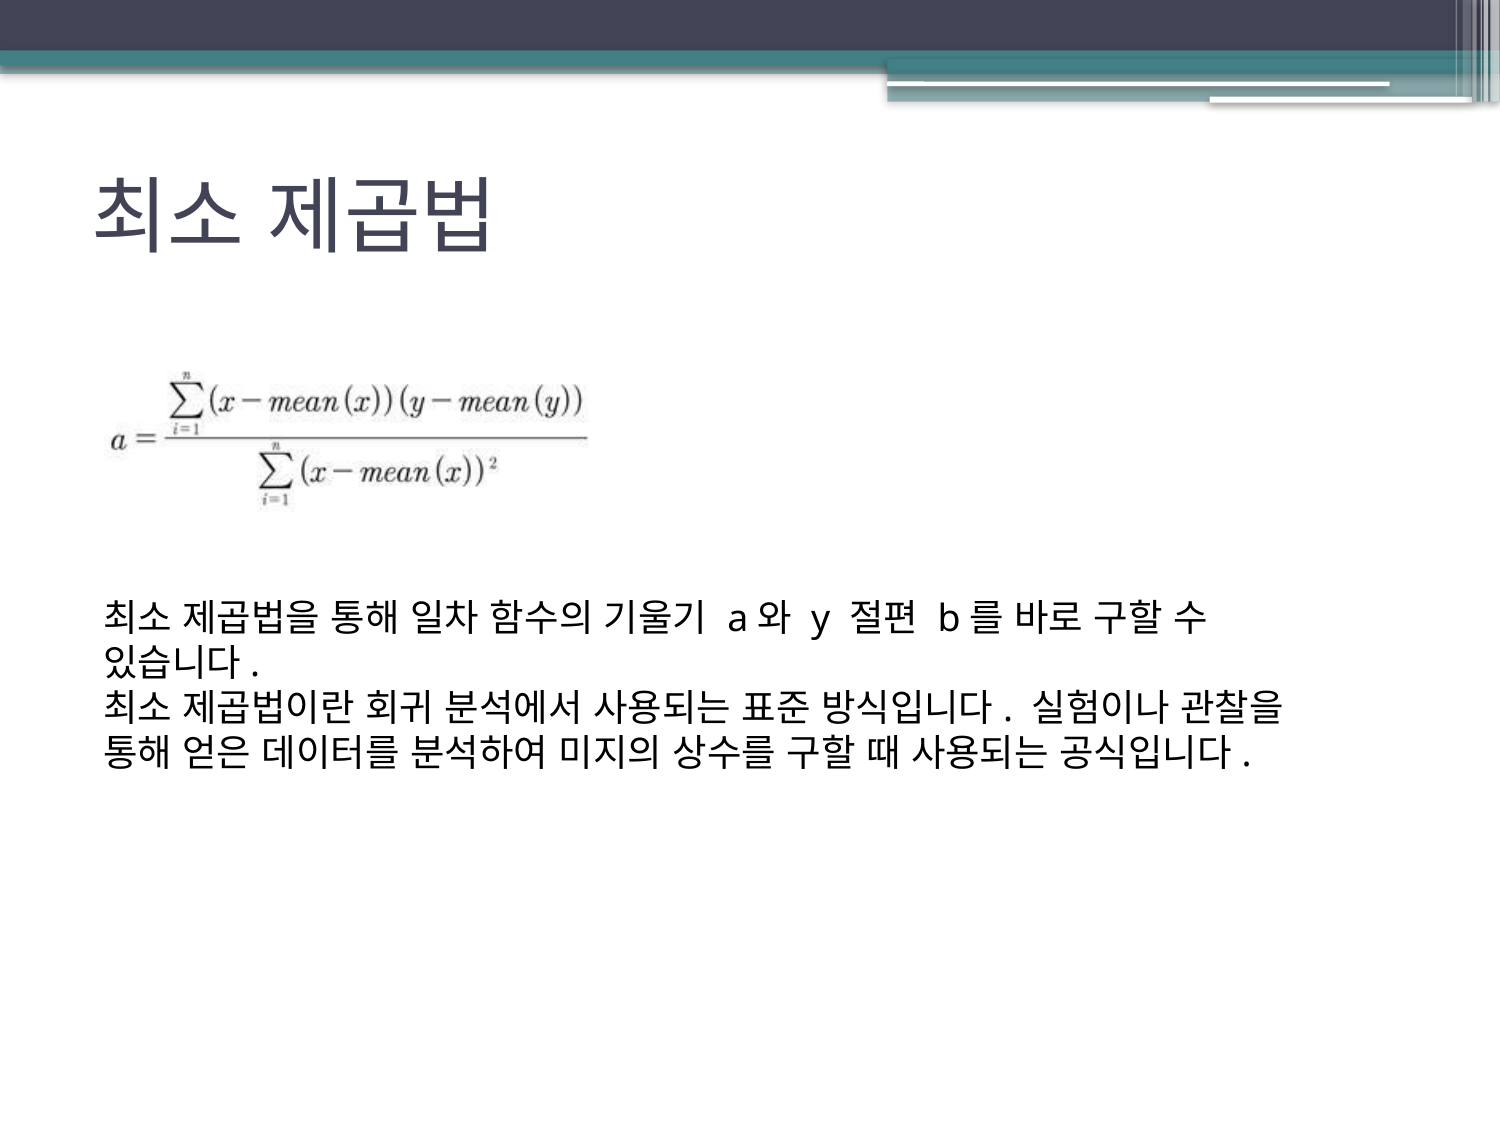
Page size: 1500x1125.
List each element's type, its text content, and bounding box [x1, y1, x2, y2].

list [52, 302, 644, 518]
text_box 최소 제곱법을 통해 일차 함수의 기울기 a와 y 절편 b를 바로 구할 수 있습니다. 최소 제곱법이란 회귀 분석에서 사용되는 표준 방식입니다. 실험이나 관찰을 통해 얻은 데이터를 분석하여 미지의 상수를 구할 때 사용되는 공식입니다. [88, 586, 1341, 781]
title 최소 제곱법 [76, 125, 1427, 301]
